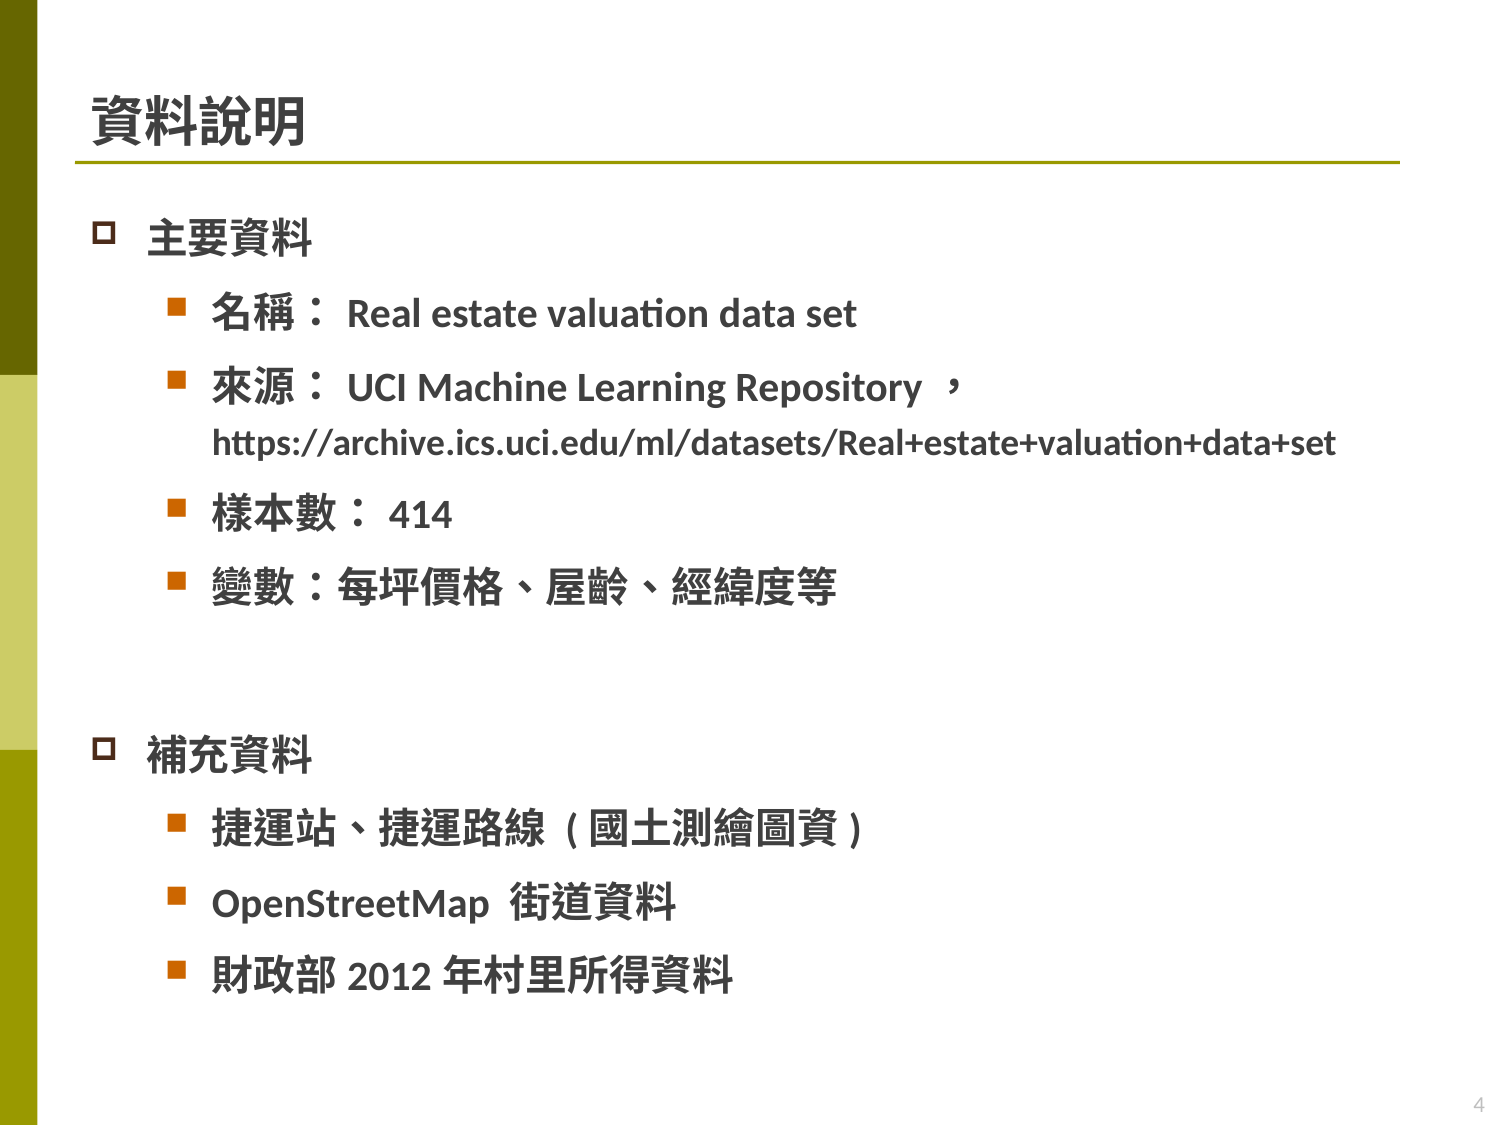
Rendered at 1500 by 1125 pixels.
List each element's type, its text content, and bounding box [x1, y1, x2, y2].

title 資料說明 [74, 60, 1426, 160]
list 主要資料 名稱：Real estate valuation data set 來源：UCI Machine Learning Repository， https://archive.ics.uci.edu/ml/datasets/Real+estate+valuation+data+set 樣本數：414 變數：每坪價格、屋齡、經緯度等 補充資料 捷運站、捷運路線 (國土測繪圖資) OpenStreetMap 街道資料 財政部2012年村里所得資料 [74, 194, 1426, 1051]
slide_number 4 [1400, 1082, 1500, 1125]
